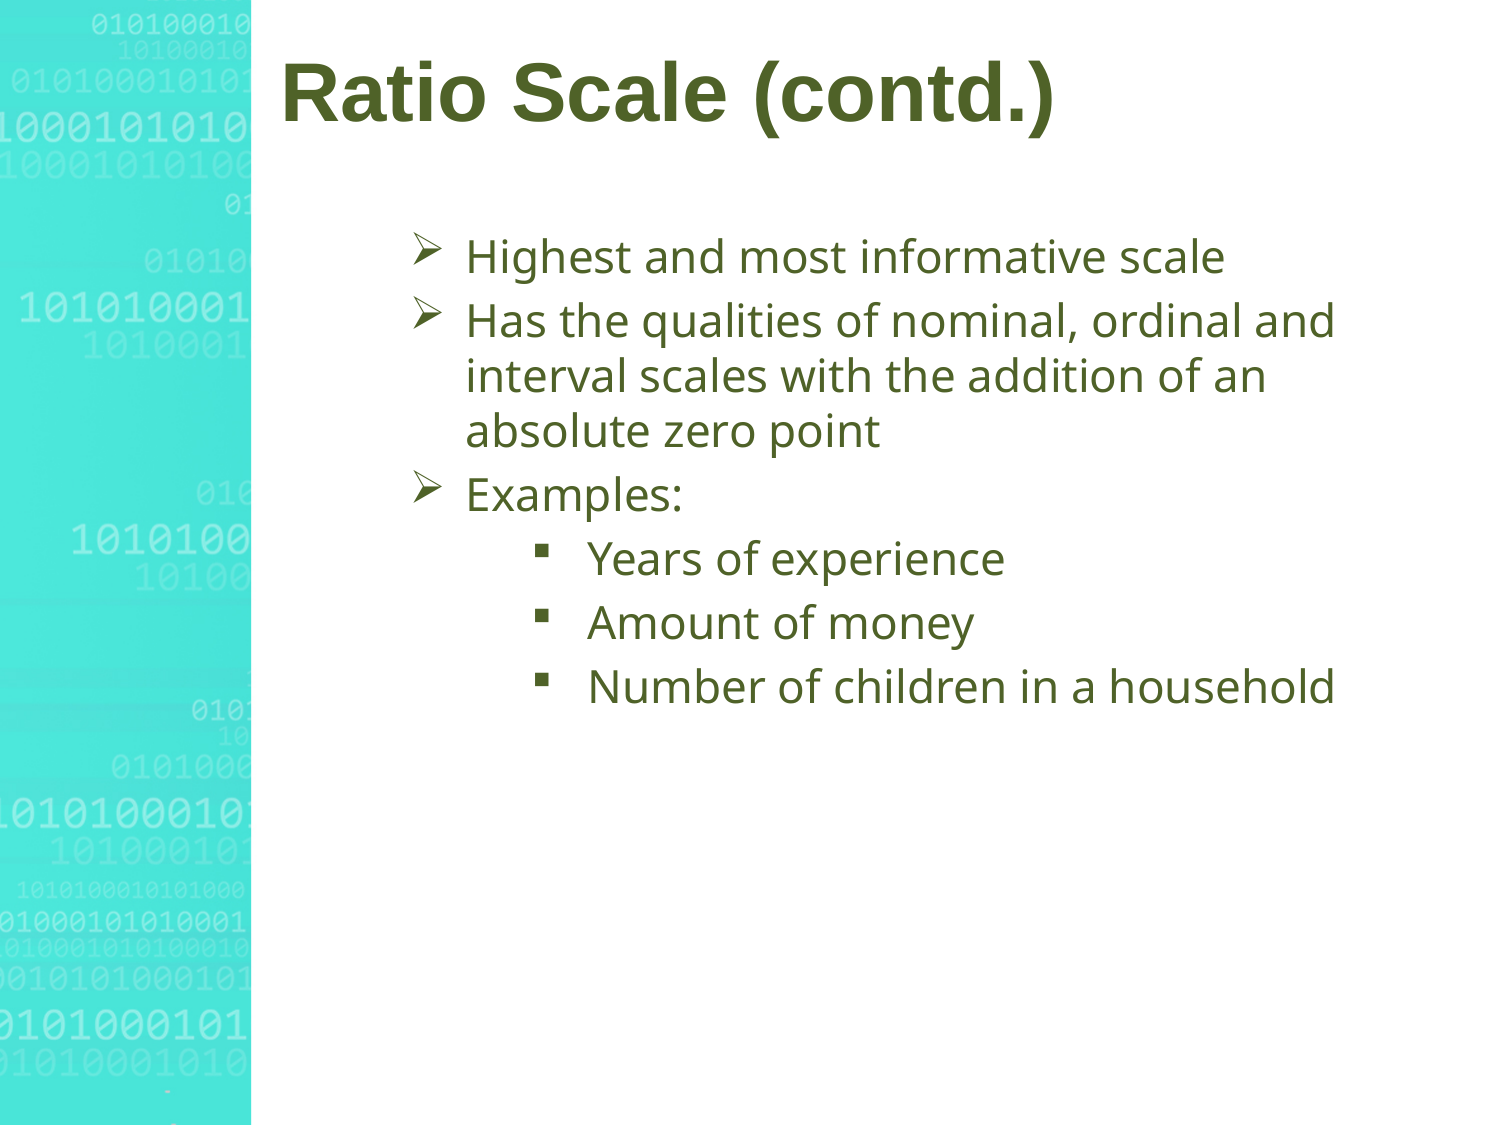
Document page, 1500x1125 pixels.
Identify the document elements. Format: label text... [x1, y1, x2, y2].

picture [0, 0, 1500, 1125]
title Ratio Scale (contd.) [265, 0, 1500, 176]
list Highest and most informative scale Has the qualities of nominal, ordinal and interval scales with the addition of an absolute zero point Examples: Years of experience Amount of money Number of children in a household [344, 219, 1422, 1028]
